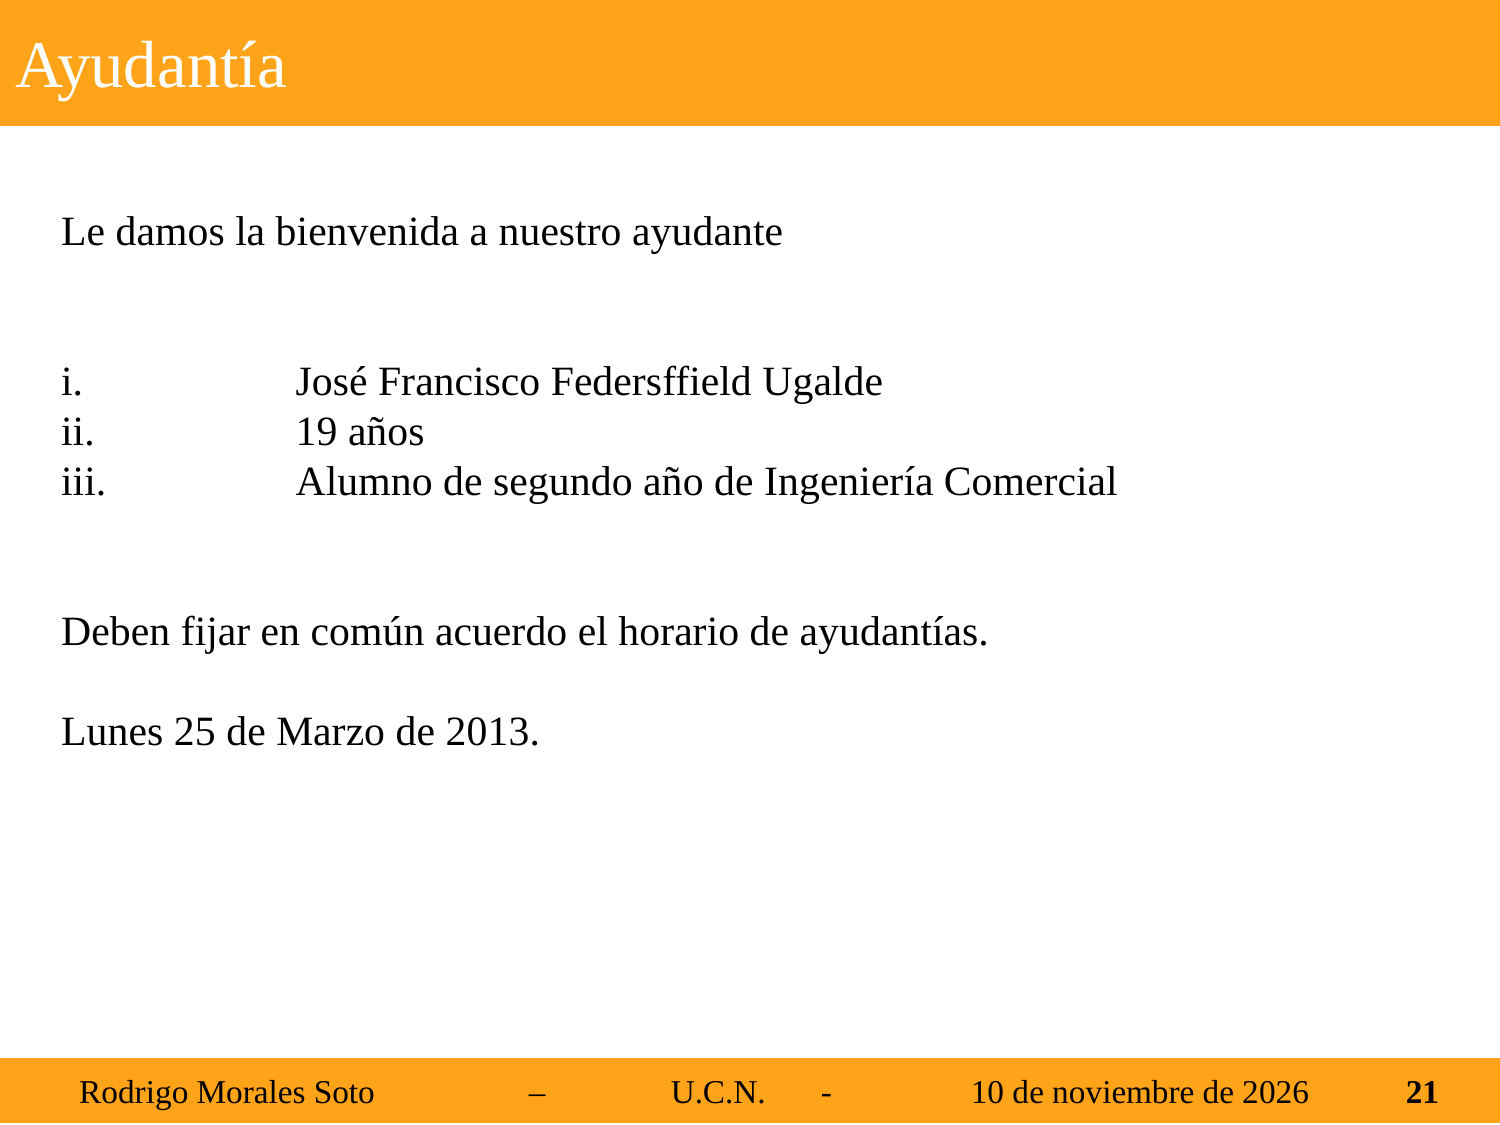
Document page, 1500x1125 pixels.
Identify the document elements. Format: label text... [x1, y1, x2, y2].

text_box Rodrigo Morales Soto – U.C.N. - 21 de agosto de 2013 [0, 1058, 1500, 1123]
slide_number 21 [1104, 1060, 1455, 1121]
text_box Le damos la bienvenida a nuestro ayudante José Francisco Federsffield Ugalde 19 años Alumno de segundo año de Ingeniería Comercial Deben fijar en común acuerdo el horario de ayudantías. Lunes 25 de Marzo de 2013. [46, 196, 1464, 812]
text_box Ayudantía [0, 0, 1500, 126]
